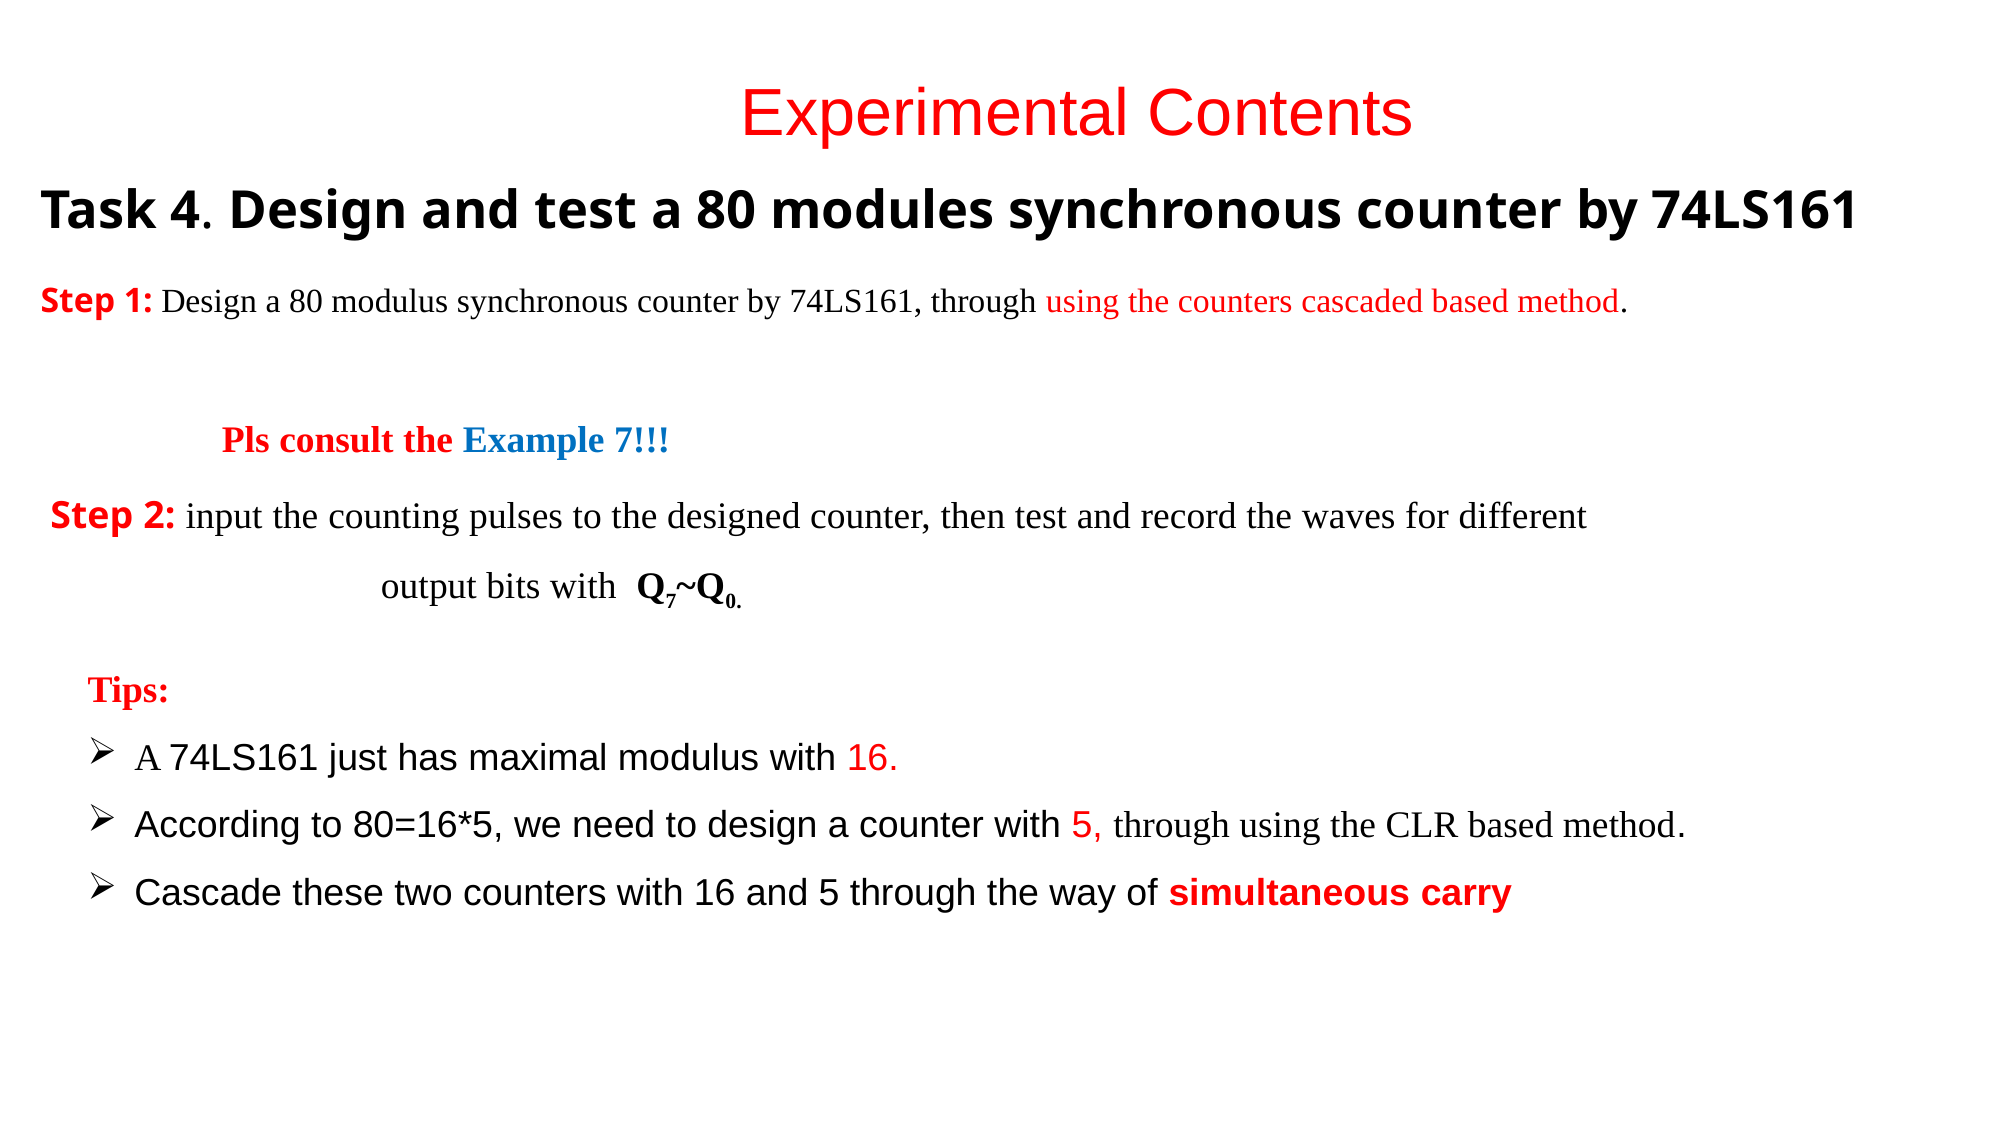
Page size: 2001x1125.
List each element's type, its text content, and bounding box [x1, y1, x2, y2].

text_box Pls consult the Example 7!!! [207, 385, 1208, 460]
text_box Experimental Contents [726, 61, 1430, 157]
list Task 4. Design and test a 80 modules synchronous counter by 74LS161 Step 1: Design a 80 modulus synchronous counter by 74LS161, through using the counters cascaded based method. [25, 176, 1878, 345]
text_box Tips: A 74LS161 just has maximal modulus with 16. According to 80=16*5, we need to design a counter with 5, through using the CLR based method. Cascade these two counters with 16 and 5 through the way of simultaneous carry [72, 635, 1901, 921]
text_box Step 2: input the counting pulses to the designed counter, then test and record the waves for different output bits with Q7~Q0. [25, 460, 1604, 620]
